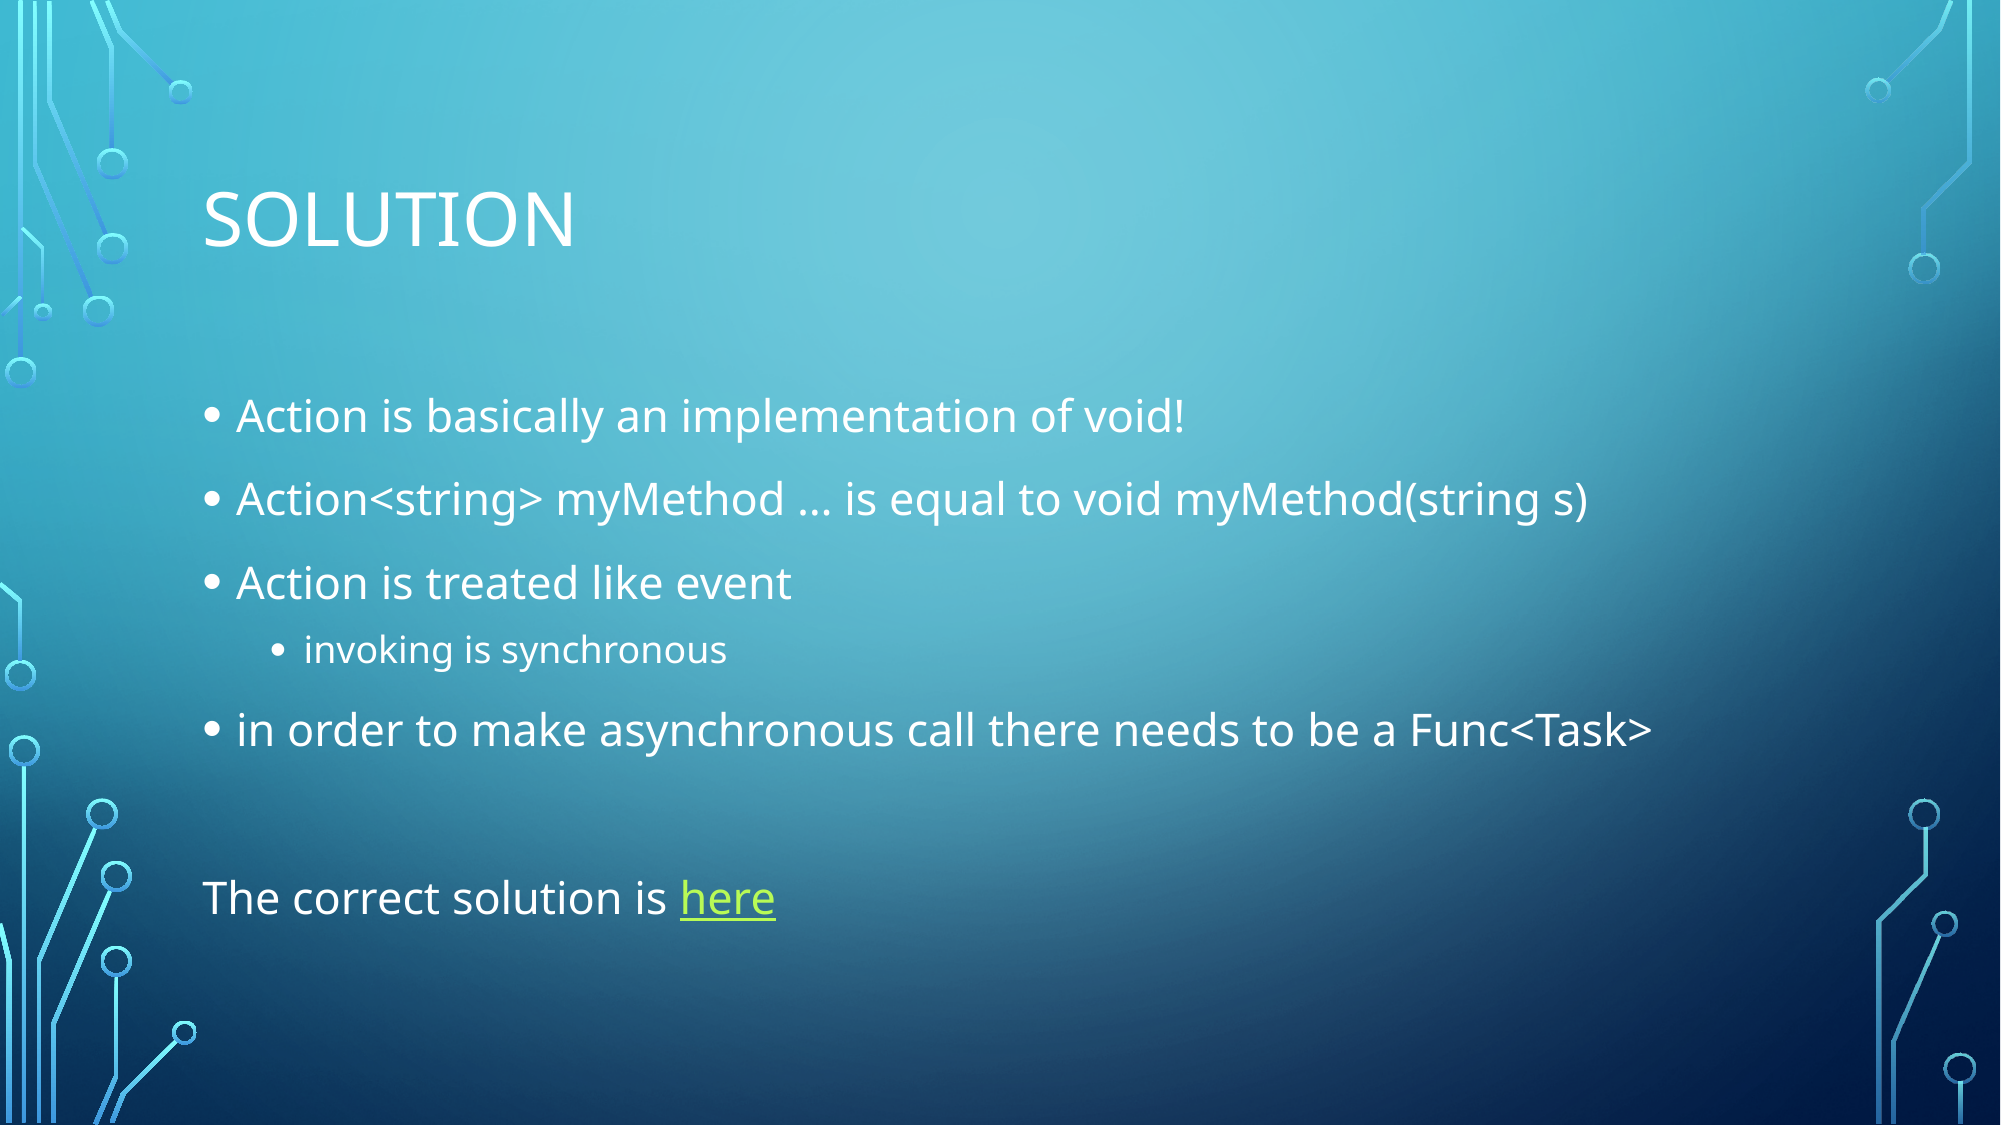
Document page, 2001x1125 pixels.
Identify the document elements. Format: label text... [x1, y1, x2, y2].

list Action is basically an implementation of void! Action<string> myMethod … is equal to void myMethod(string s) Action is treated like event invoking is synchronous in order to make asynchronous call there needs to be a Func<Task> The correct solution is here [187, 369, 1813, 950]
title Solution [187, 101, 1813, 344]
